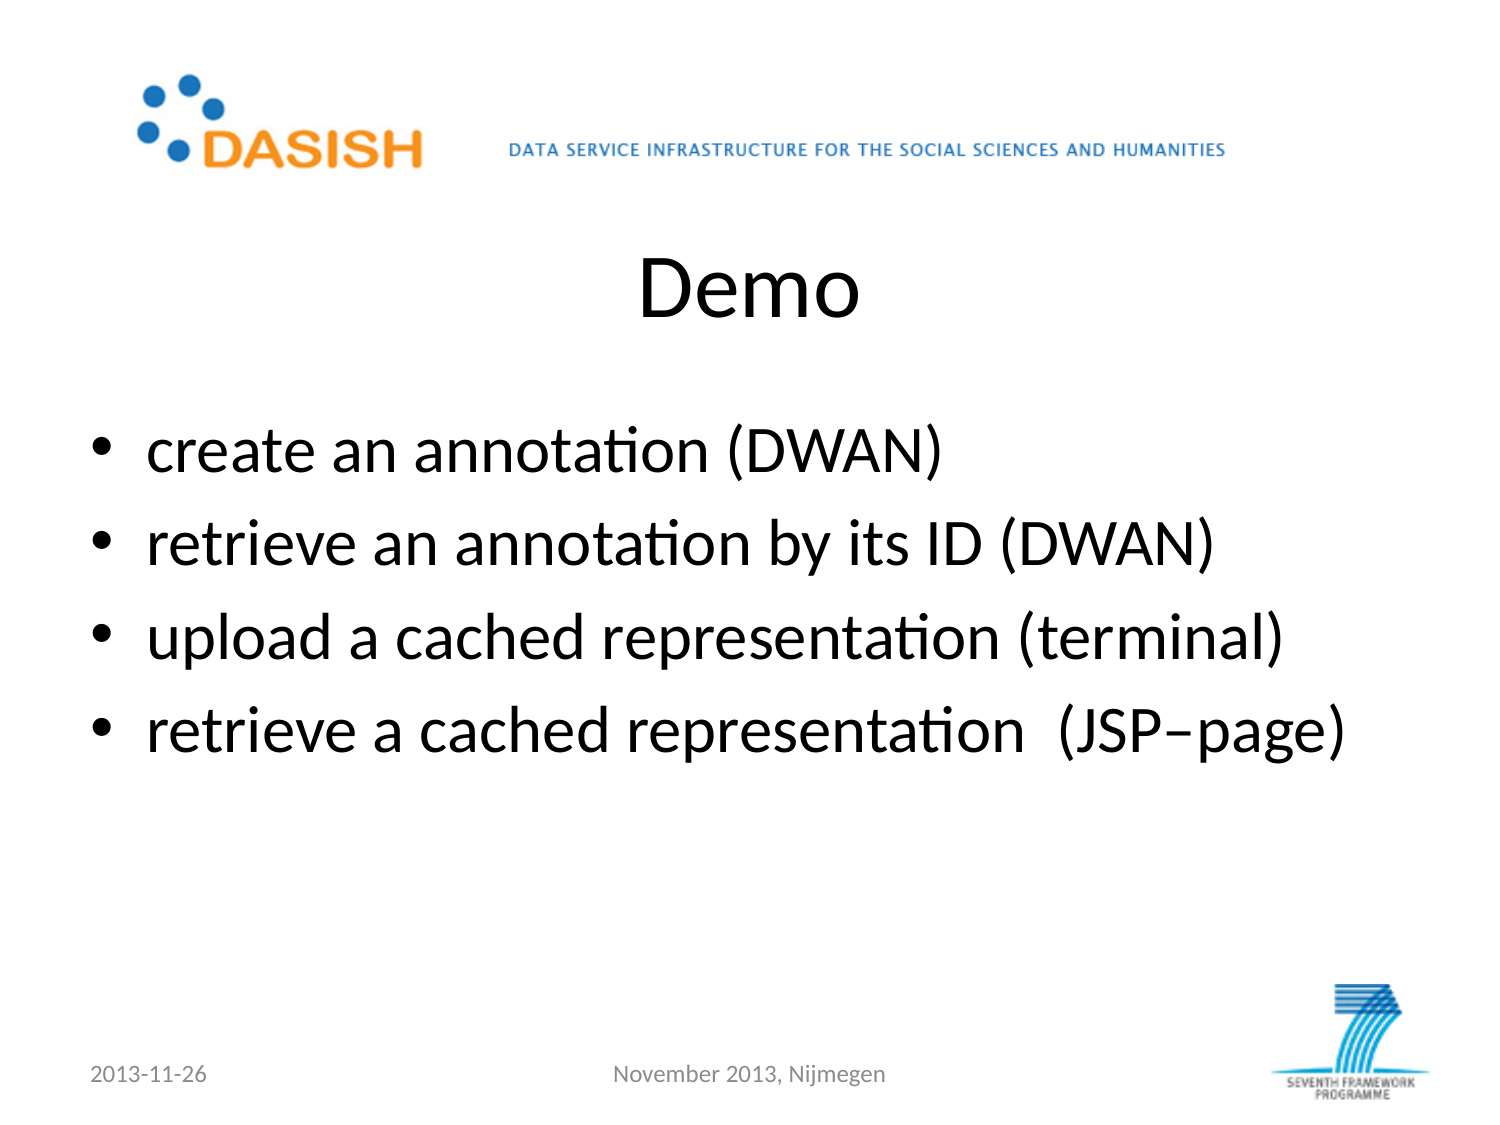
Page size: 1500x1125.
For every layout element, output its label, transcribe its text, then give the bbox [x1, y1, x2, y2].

footer November 2013, Nijmegen [512, 1042, 988, 1103]
title Demo [75, 186, 1425, 375]
list create an annotation (DWAN) retrieve an annotation by its ID (DWAN) upload a cached representation (terminal) retrieve a cached representation (JSP–page) [75, 398, 1425, 1005]
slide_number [75, 1042, 425, 1103]
picture [104, 61, 1271, 186]
